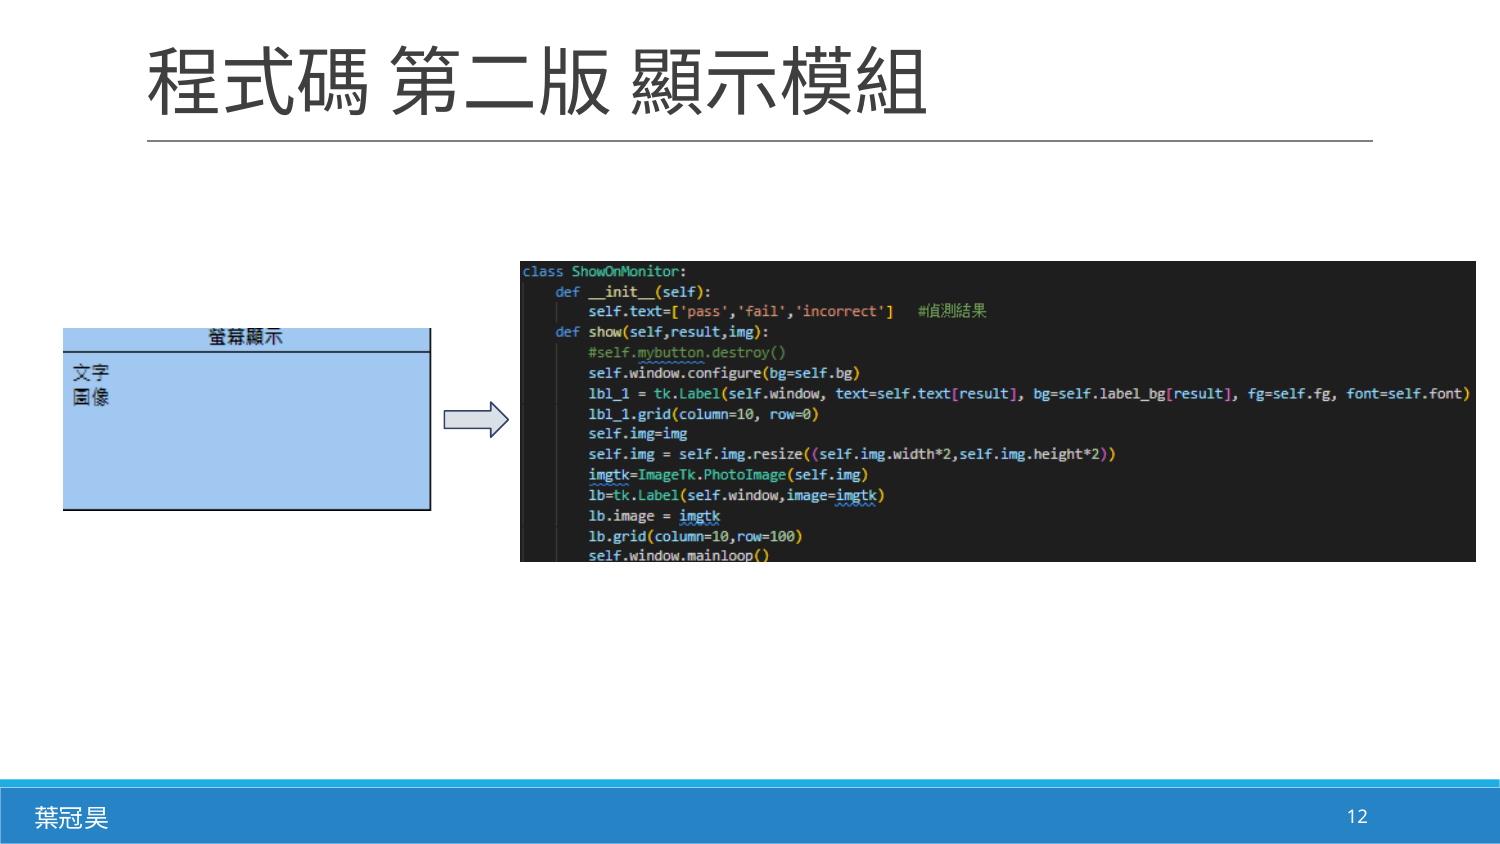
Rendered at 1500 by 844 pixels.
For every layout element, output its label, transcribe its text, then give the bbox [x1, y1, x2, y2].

text_box [444, 402, 509, 438]
title 程式碼 第二版 顯示模組 [135, 19, 1373, 131]
slide_number 葉冠昊 [22, 794, 185, 840]
picture [520, 261, 1476, 563]
slide_number 12 [1218, 794, 1380, 840]
picture [63, 327, 433, 512]
